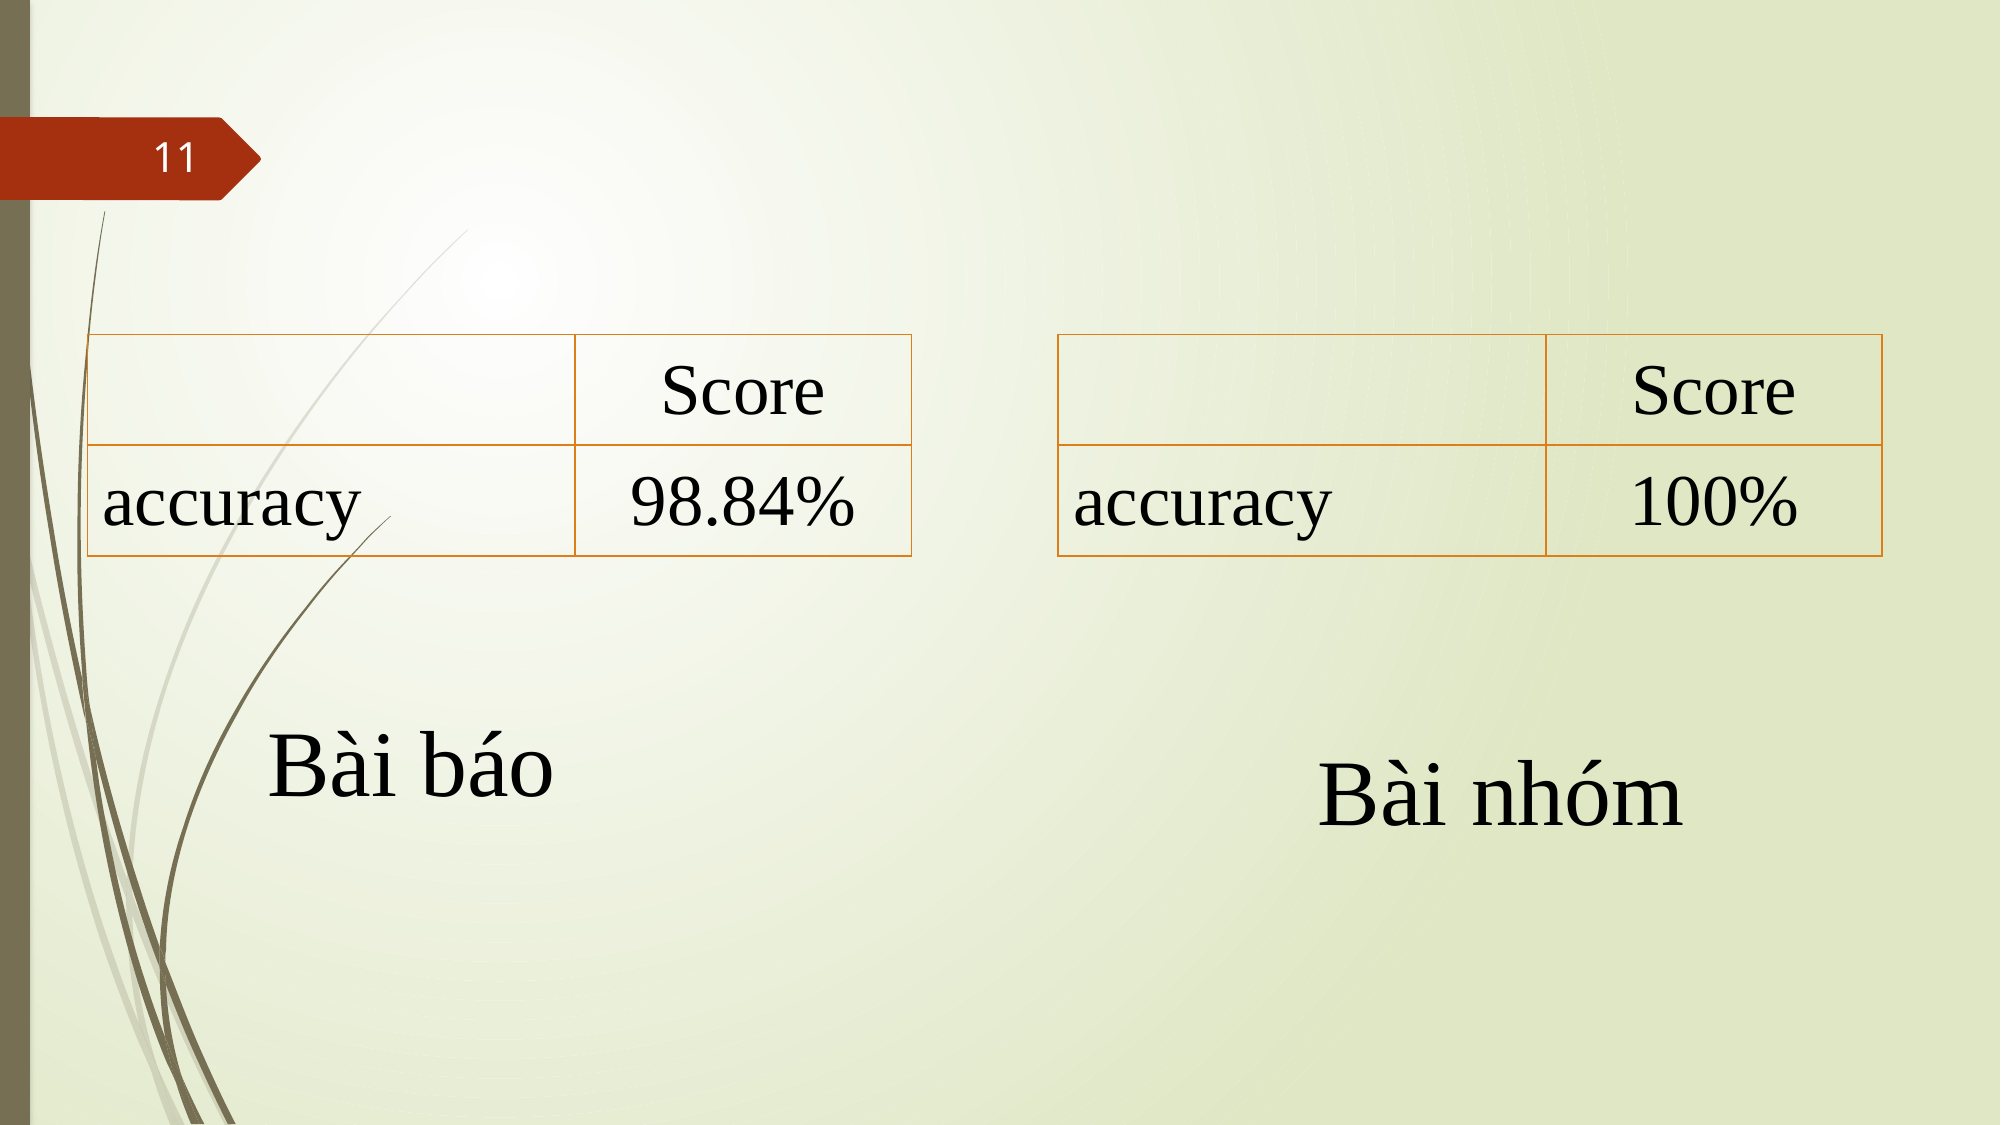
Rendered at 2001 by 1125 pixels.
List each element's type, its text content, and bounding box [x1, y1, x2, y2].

text_box Bài báo [252, 694, 588, 823]
table_header Score [1547, 335, 1881, 444]
text_box Bài nhóm [1302, 724, 1705, 852]
table_header [1059, 335, 1545, 444]
table_cell 100% [1547, 446, 1881, 555]
table_cell 98.84% [576, 446, 911, 555]
slide_number 11 [87, 129, 216, 190]
table_cell accuracy [1059, 446, 1545, 555]
table_header [88, 335, 574, 444]
table_cell accuracy [88, 446, 574, 555]
table_header Score [576, 335, 911, 444]
